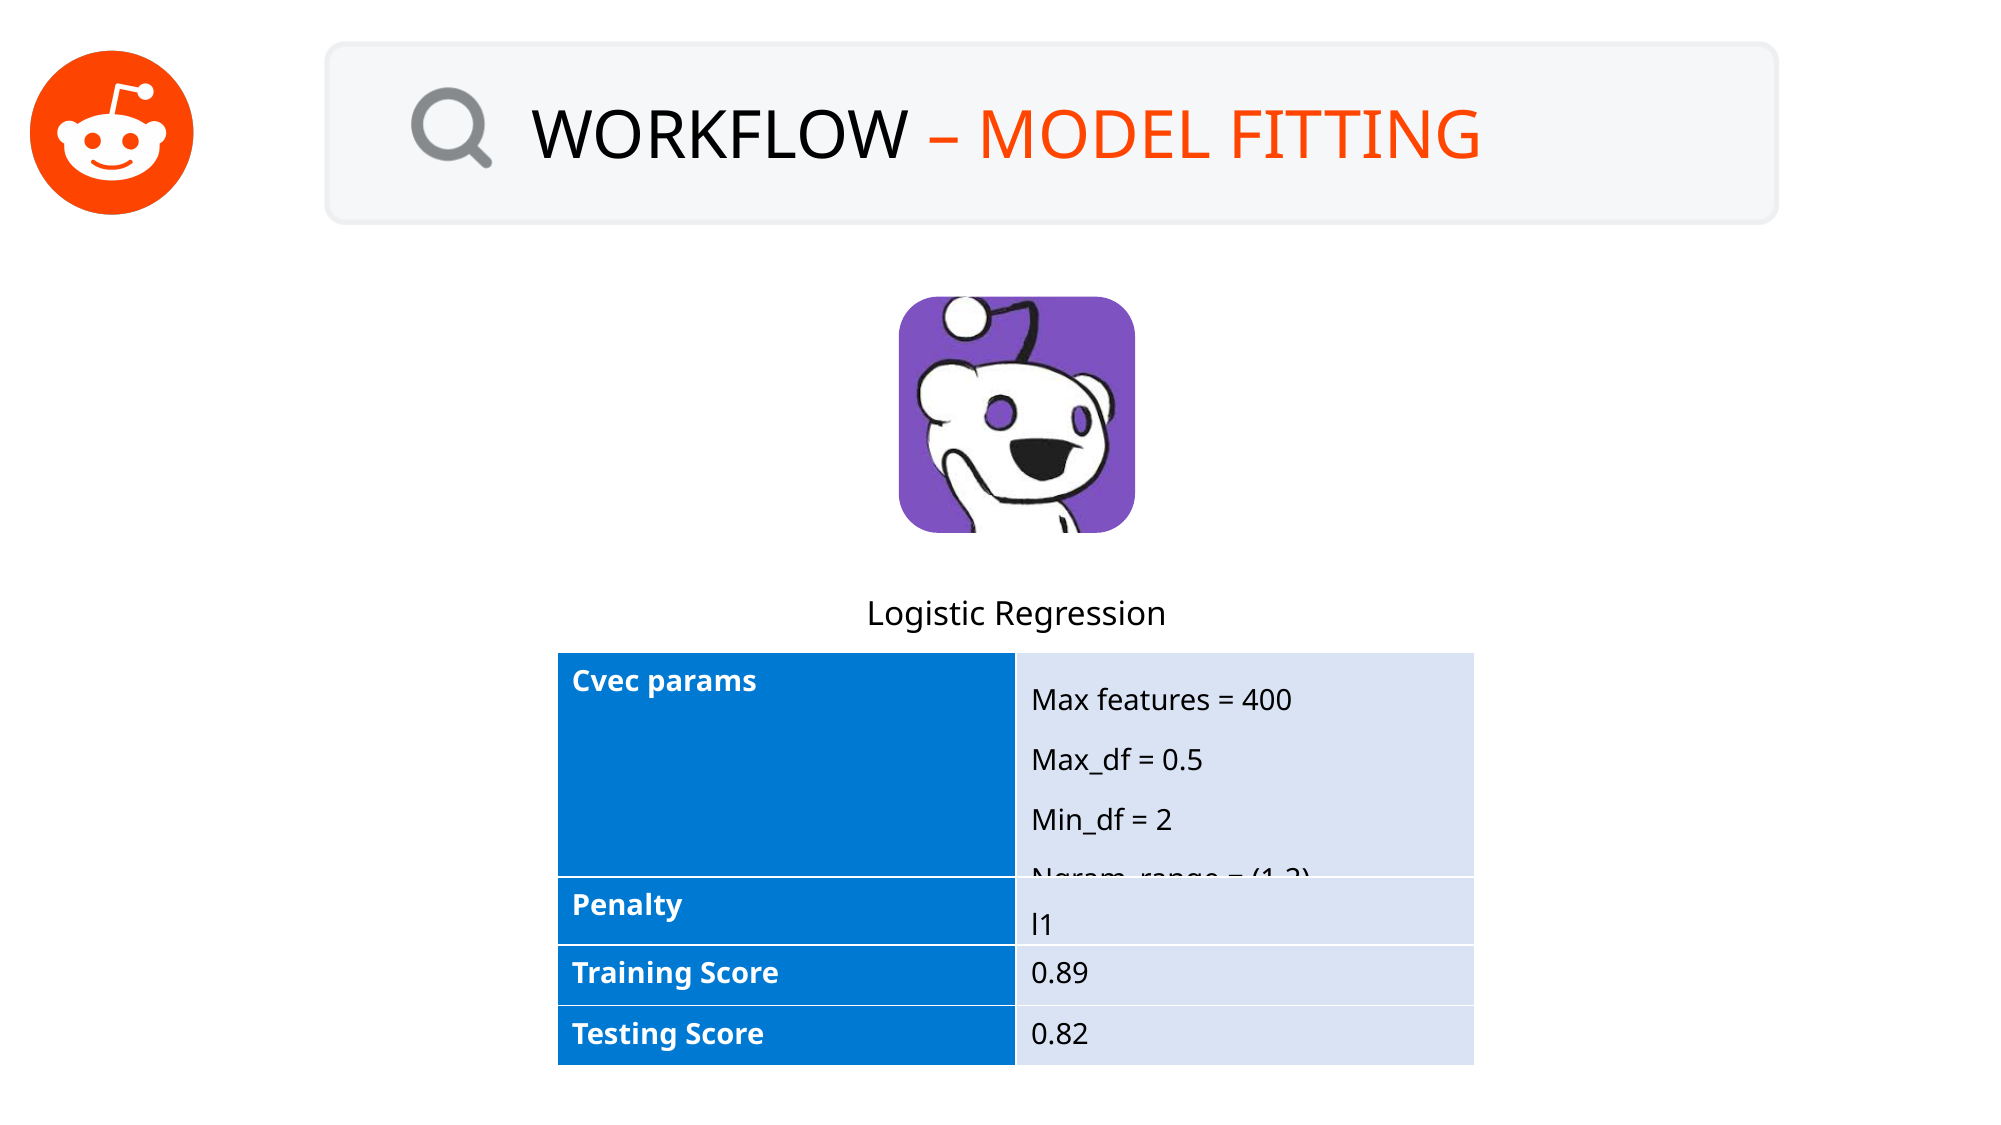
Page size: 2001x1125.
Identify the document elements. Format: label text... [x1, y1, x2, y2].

table_cell Testing Score [558, 1006, 1015, 1065]
picture [29, 50, 212, 215]
text_box Logistic Regression [736, 564, 1298, 640]
picture [898, 296, 1136, 533]
table_cell Training Score [558, 946, 1015, 1005]
table_cell 0.82 [1017, 1006, 1474, 1065]
table_cell Penalty [558, 878, 1015, 944]
table_header Cvec params [558, 653, 1015, 876]
table_cell l1 [1017, 878, 1474, 944]
table_cell 0.89 [1017, 946, 1474, 1005]
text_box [316, 20, 1839, 245]
table_header Max features = 400 Max_df = 0.5 Min_df = 2 Ngram_range = (1,2) [1017, 653, 1474, 876]
